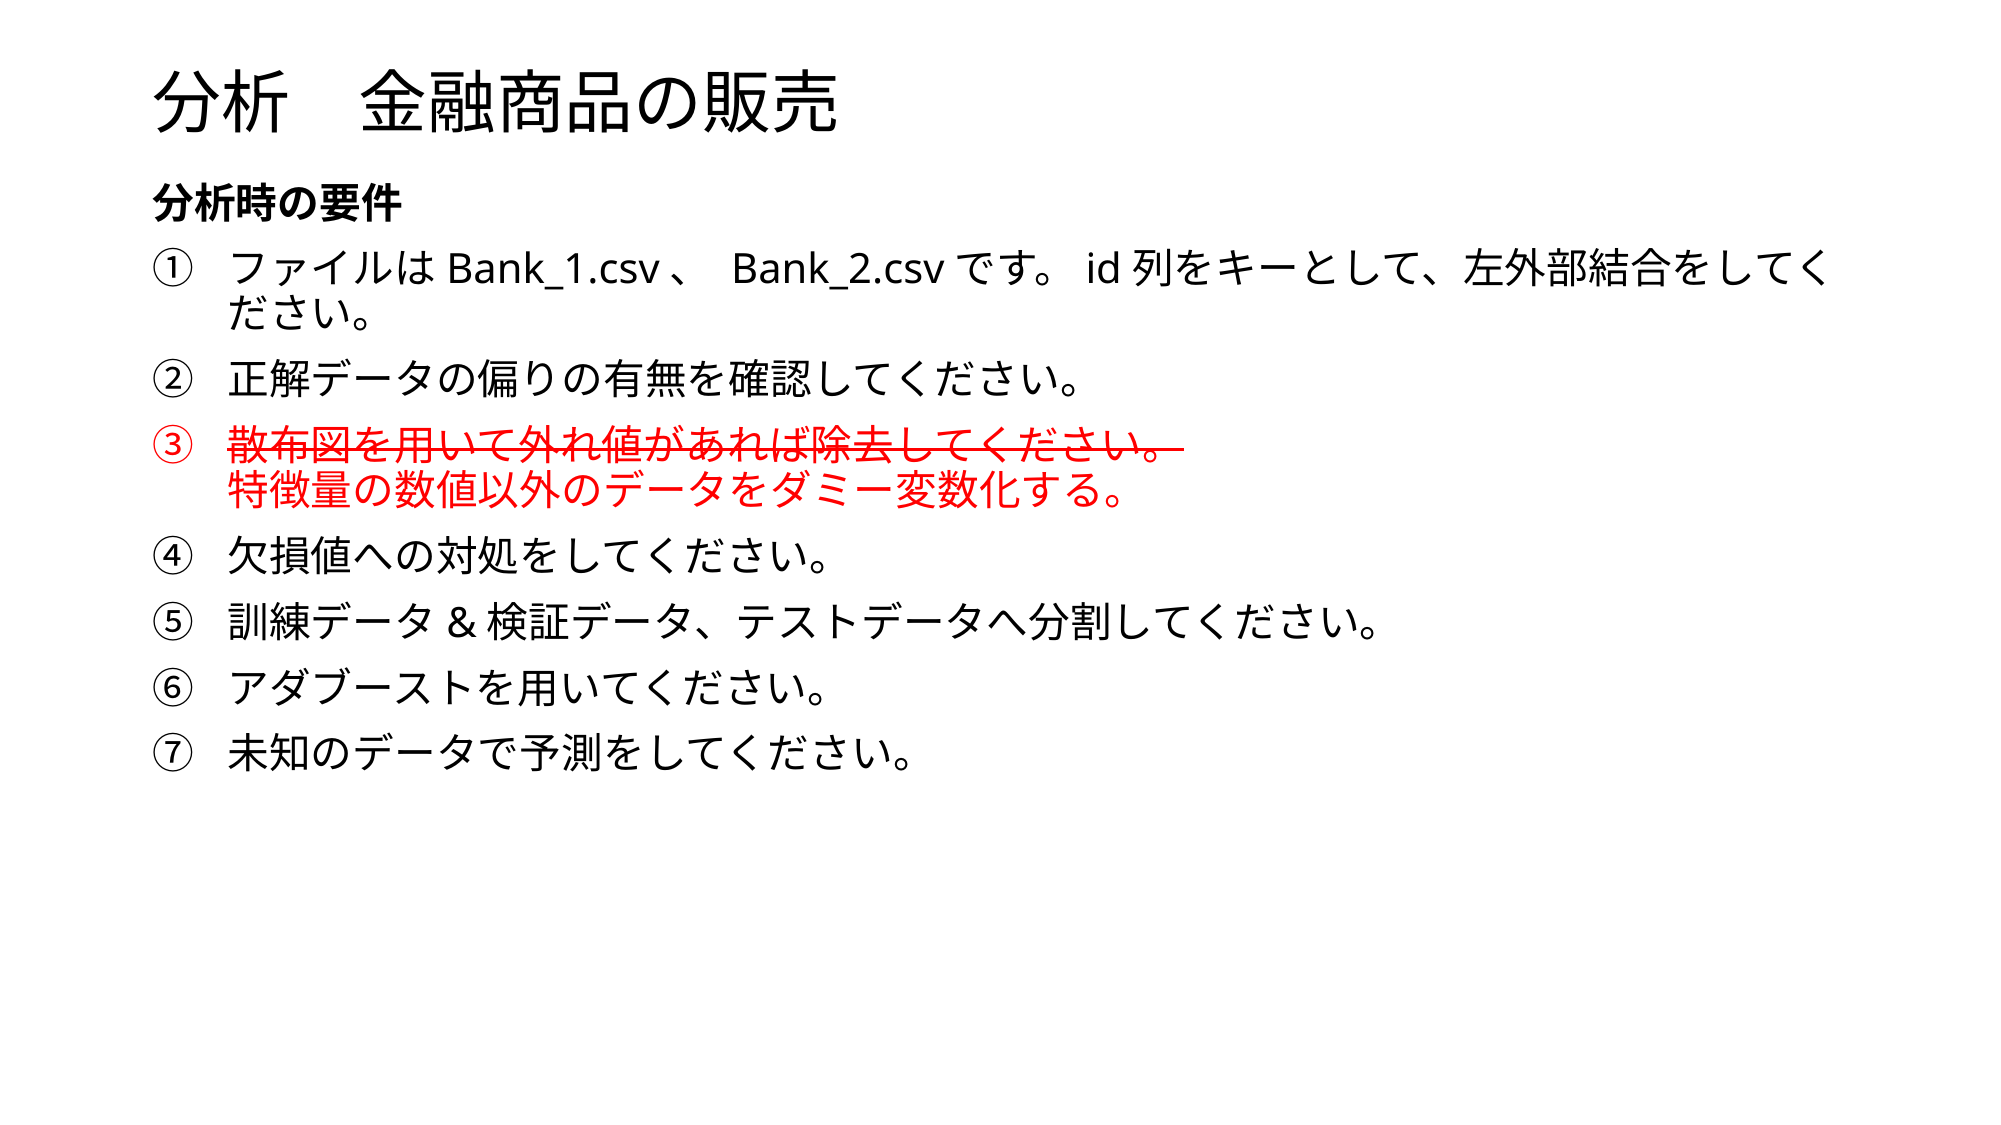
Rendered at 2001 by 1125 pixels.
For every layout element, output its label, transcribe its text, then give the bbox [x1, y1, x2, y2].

list 分析時の要件 ファイルはBank_1.csv、 Bank_2.csvです。id列をキーとして、左外部結合をしてください。 正解データの偏りの有無を確認してください。 散布図を用いて外れ値があれば除去してください。 特徴量の数値以外のデータをダミー変数化する。 欠損値への対処をしてください。 訓練データ&検証データ、テストデータへ分割してください。 アダブーストを用いてください。 未知のデータで予測をしてください。 [137, 174, 1863, 1011]
title 分析 金融商品の販売 [137, 59, 1863, 150]
